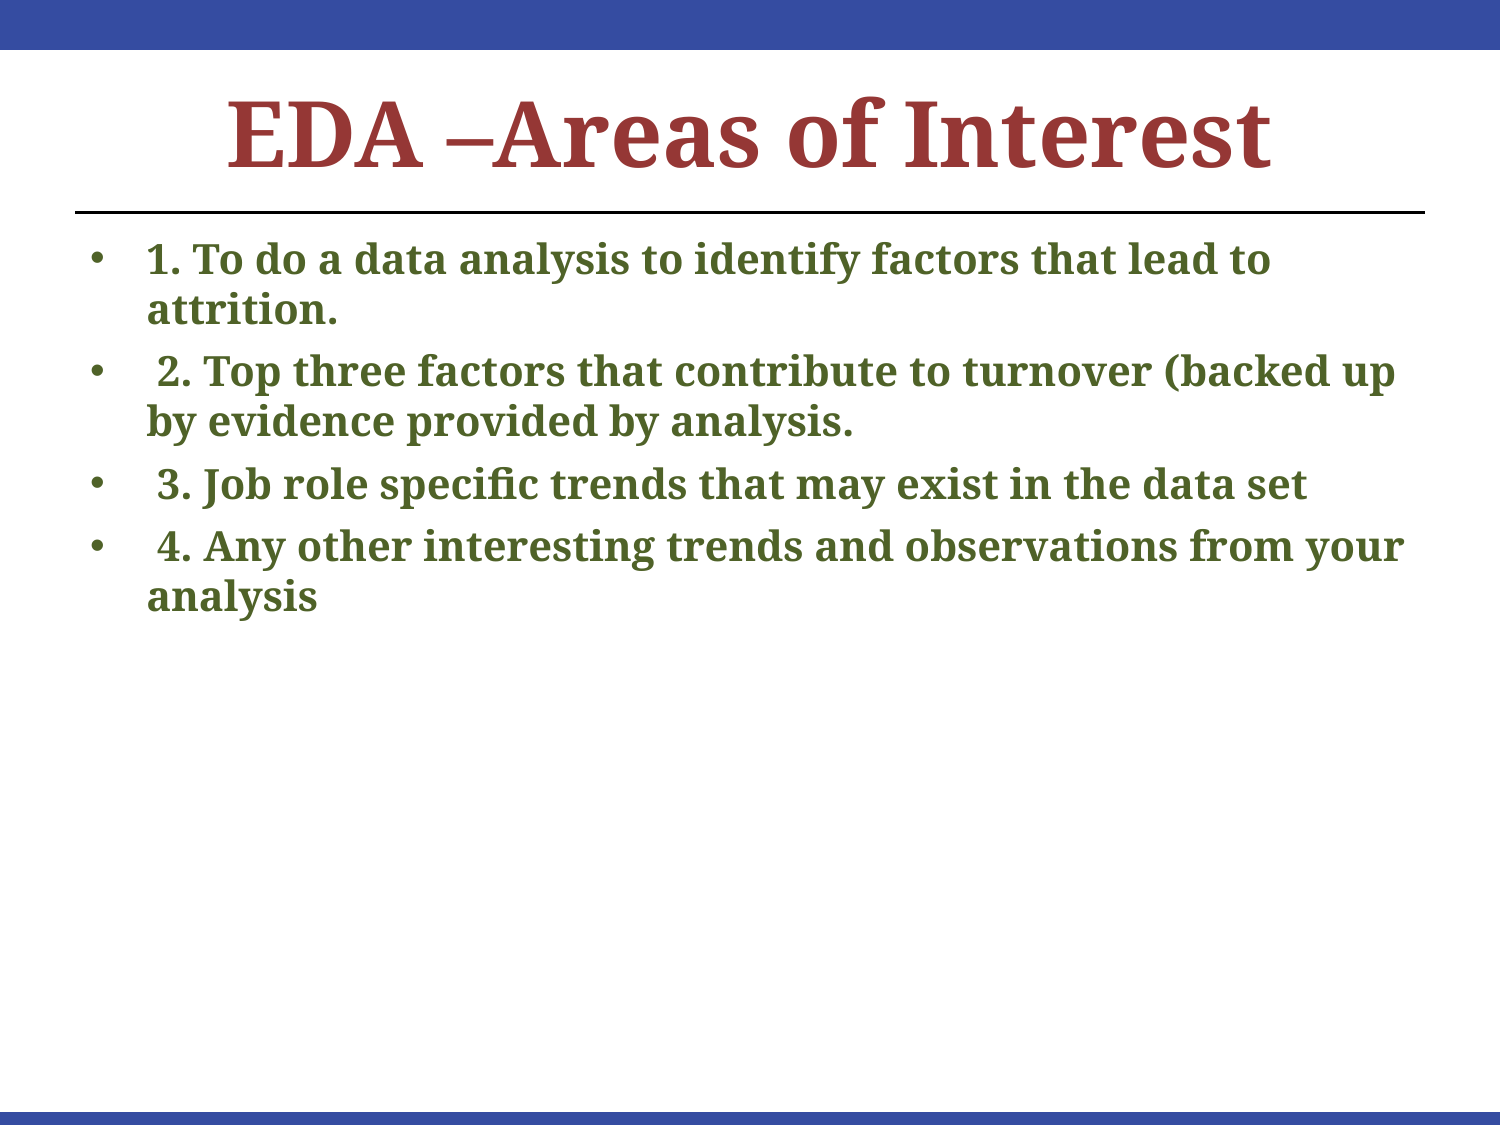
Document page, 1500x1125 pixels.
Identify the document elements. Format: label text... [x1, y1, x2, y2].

title EDA –Areas of Interest [75, 37, 1425, 224]
list 1. To do a data analysis to identify factors that lead to attrition. 2. Top three factors that contribute to turnover (backed up by evidence provided by analysis. 3. Job role specific trends that may exist in the data set 4. Any other interesting trends and observations from your analysis [75, 224, 1425, 1088]
